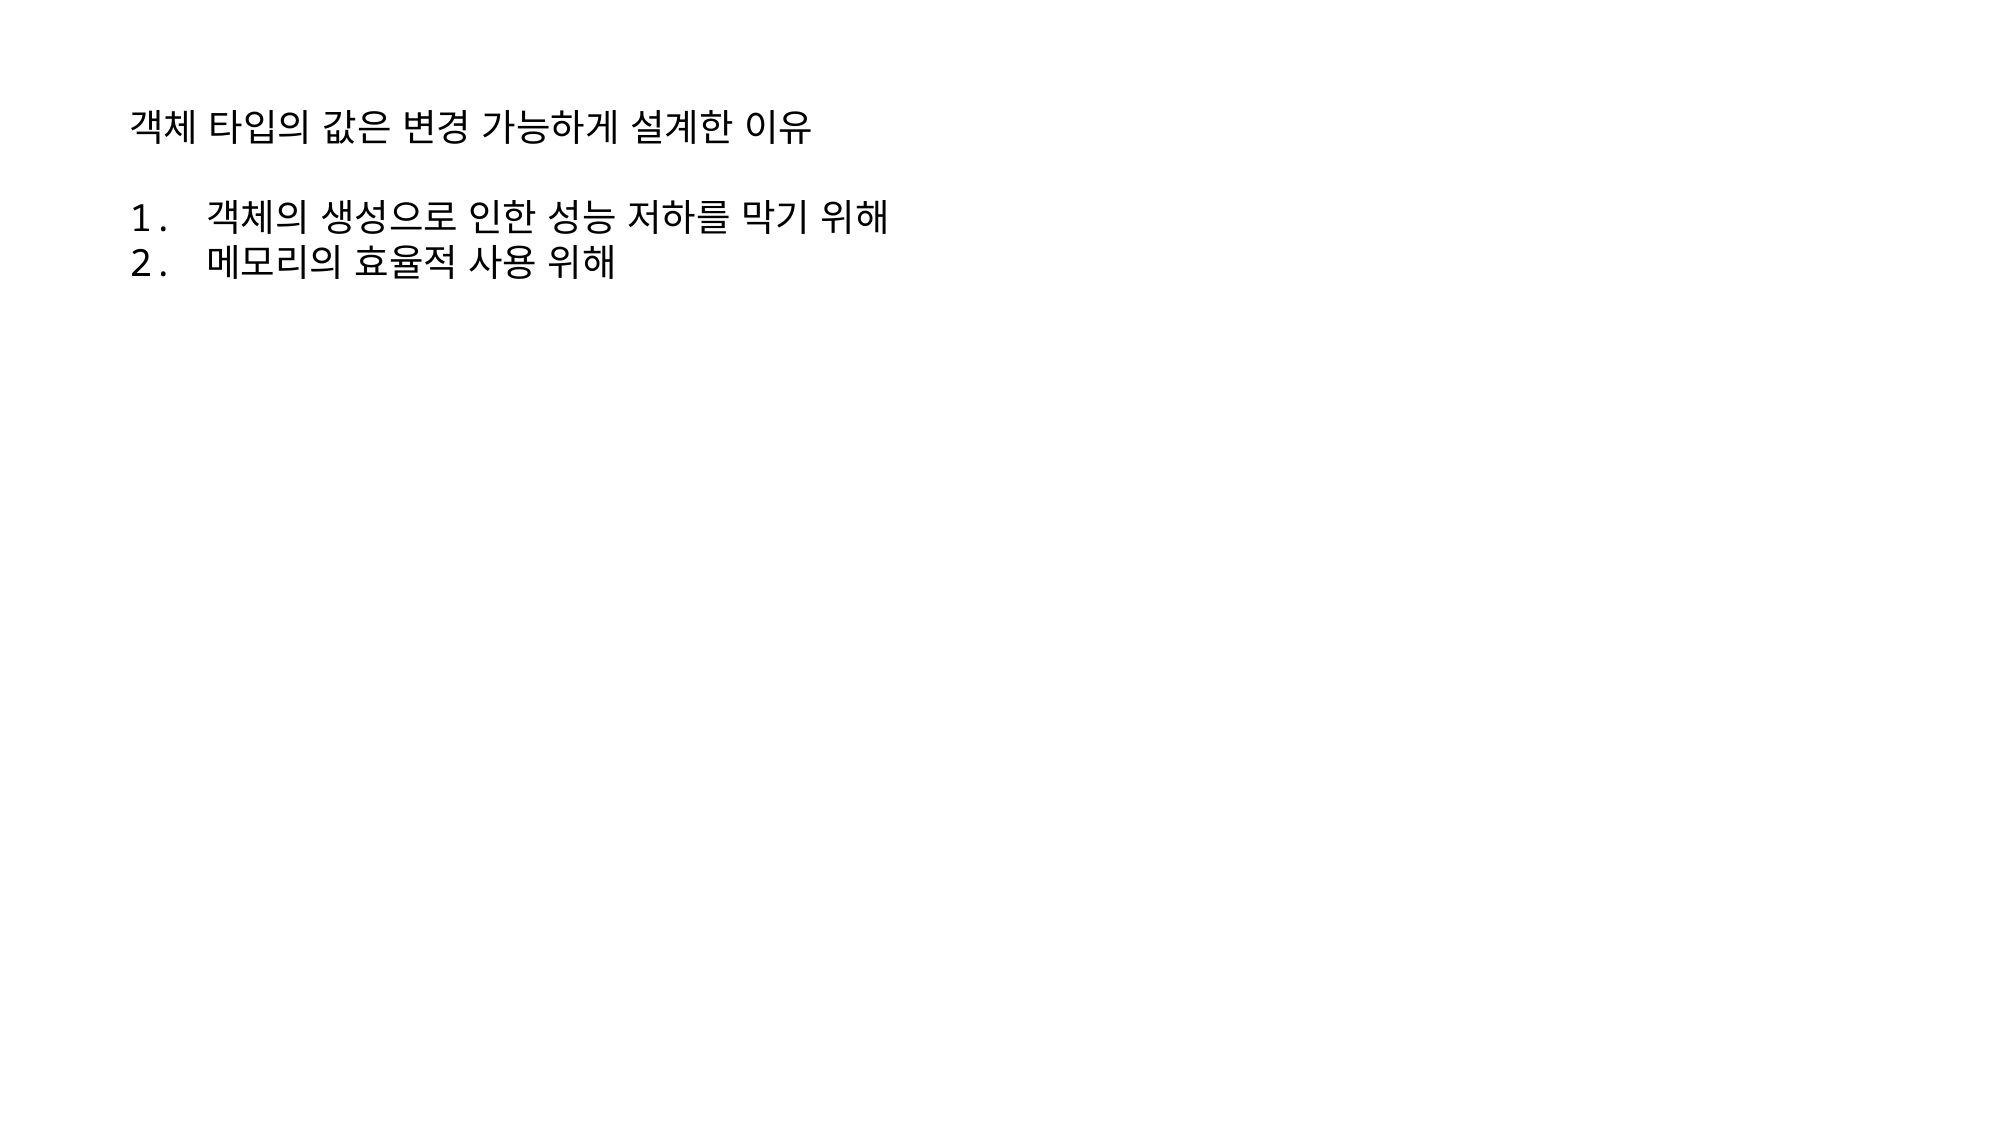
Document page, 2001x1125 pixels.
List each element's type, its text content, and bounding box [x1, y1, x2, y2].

text_box 객체 타입의 값은 변경 가능하게 설계한 이유 1. 객체의 생성으로 인한 성능 저하를 막기 위해 2. 메모리의 효율적 사용 위해 [114, 96, 906, 381]
